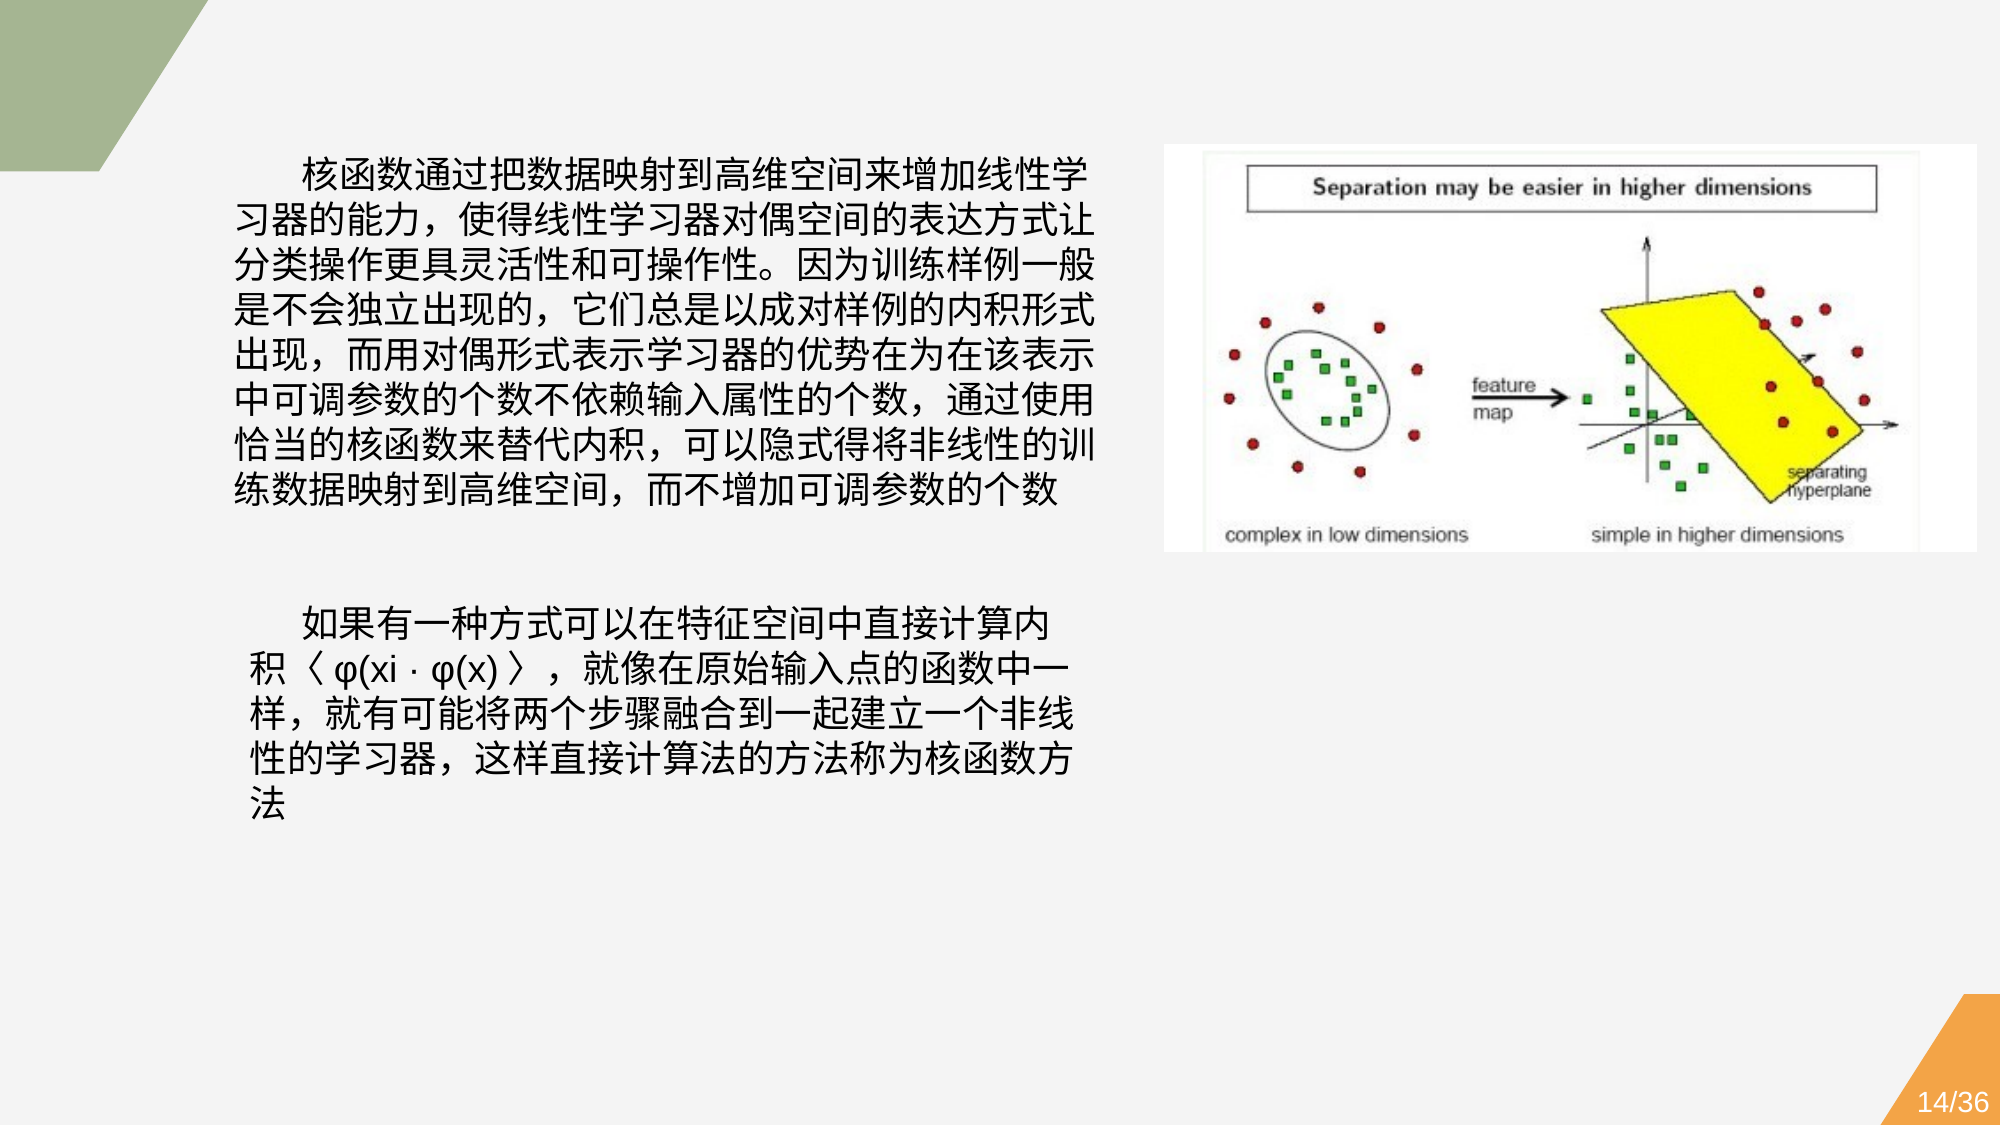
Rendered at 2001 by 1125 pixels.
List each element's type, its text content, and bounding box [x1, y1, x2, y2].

picture [1164, 144, 1977, 552]
text_box 如果有一种方式可以在特征空间中直接计算内积〈φ(xi · φ(x)〉，就像在原始输入点的函数中一样，就有可能将两个步骤融合到一起建立一个非线性的学习器，这样直接计算法的方法称为核函数方法 [235, 592, 1100, 833]
text_box 核函数通过把数据映射到高维空间来增加线性学习器的能力，使得线性学习器对偶空间的表达方式让分类操作更具灵活性和可操作性。因为训练样例一般是不会独立出现的，它们总是以成对样例的内积形式出现，而用对偶形式表示学习器的优势在为在该表示中可调参数的个数不依赖输入属性的个数，通过使用恰当的核函数来替代内积，可以隐式得将非线性的训练数据映射到高维空间，而不增加可调参数的个数 [218, 144, 1112, 519]
